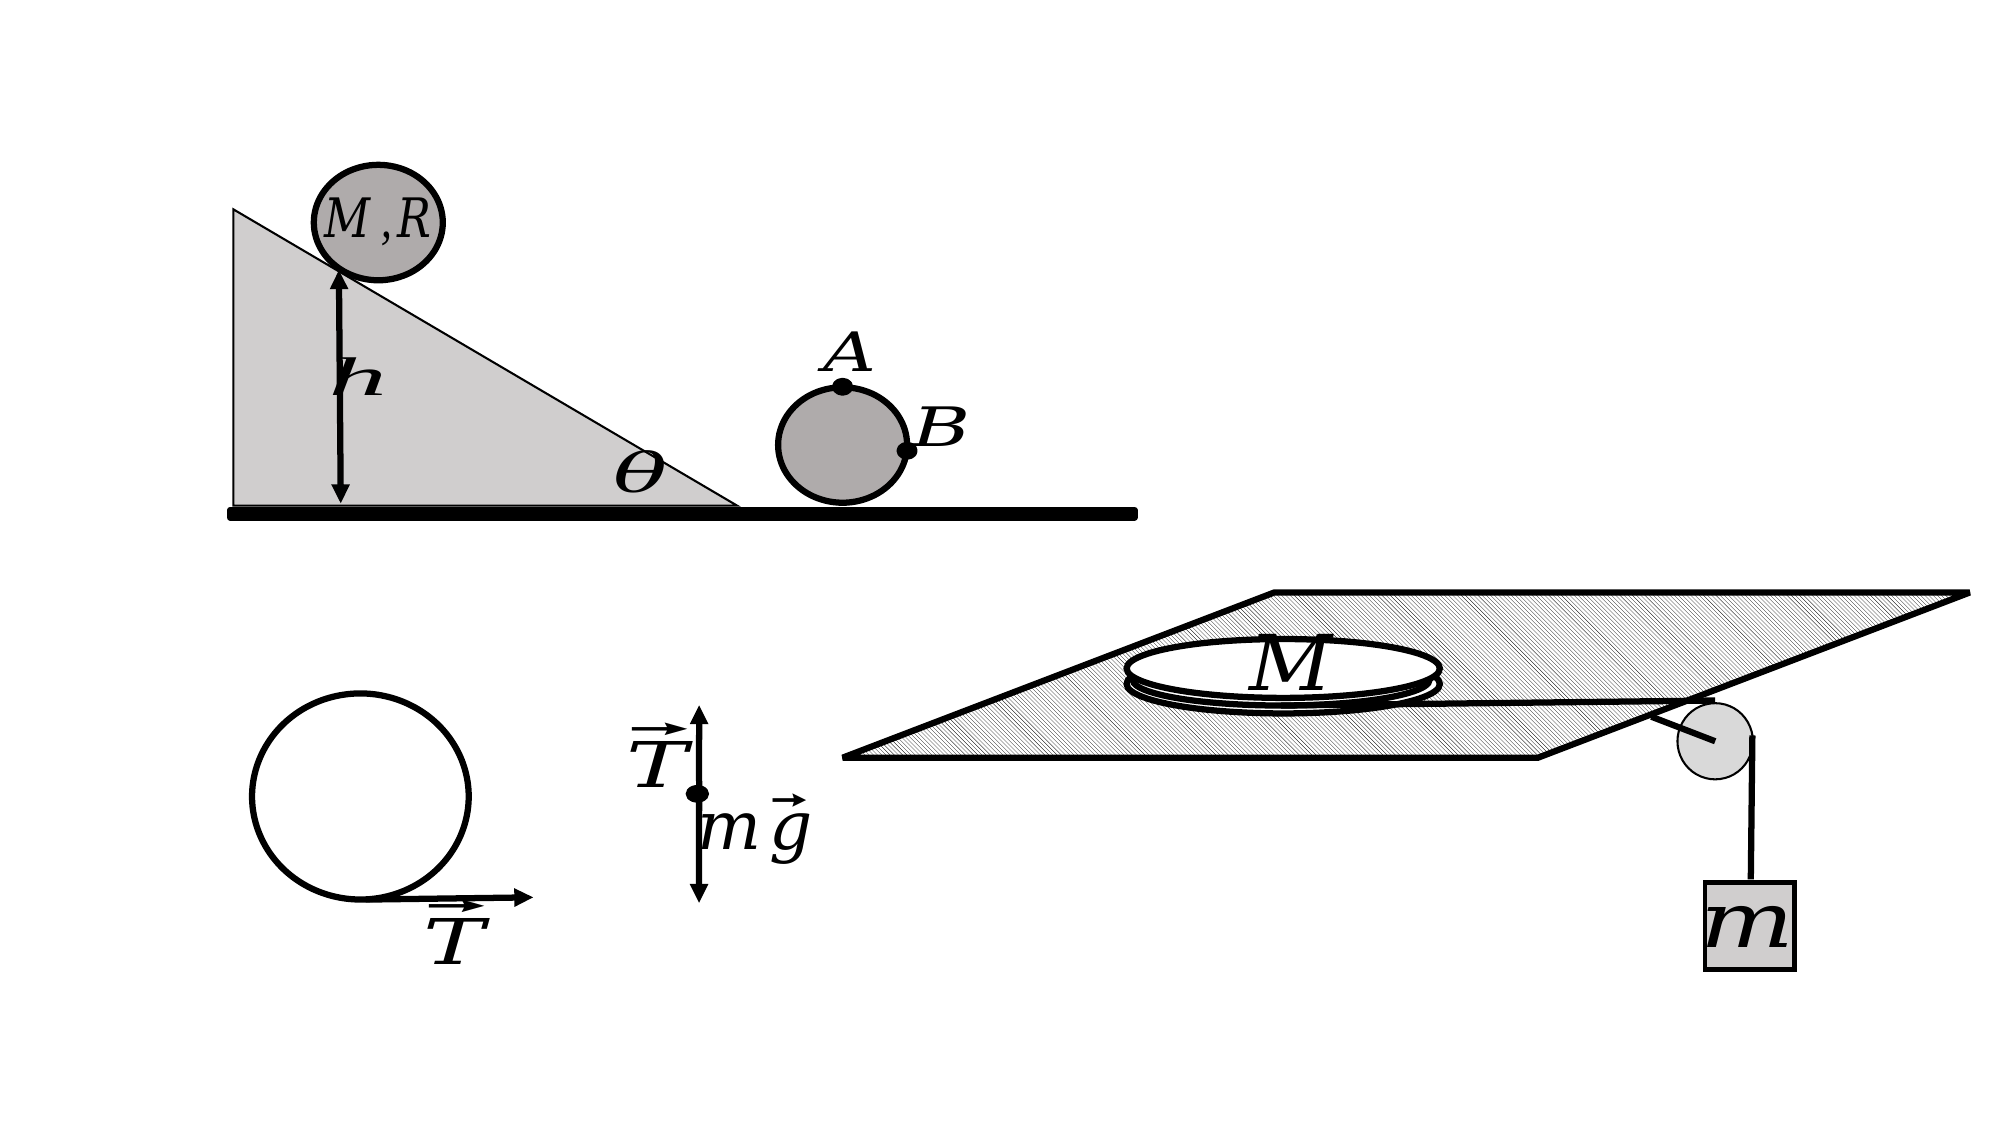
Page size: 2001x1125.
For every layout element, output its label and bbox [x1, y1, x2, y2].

text_box [842, 592, 1970, 970]
text_box [230, 164, 1135, 518]
text_box [251, 693, 814, 981]
